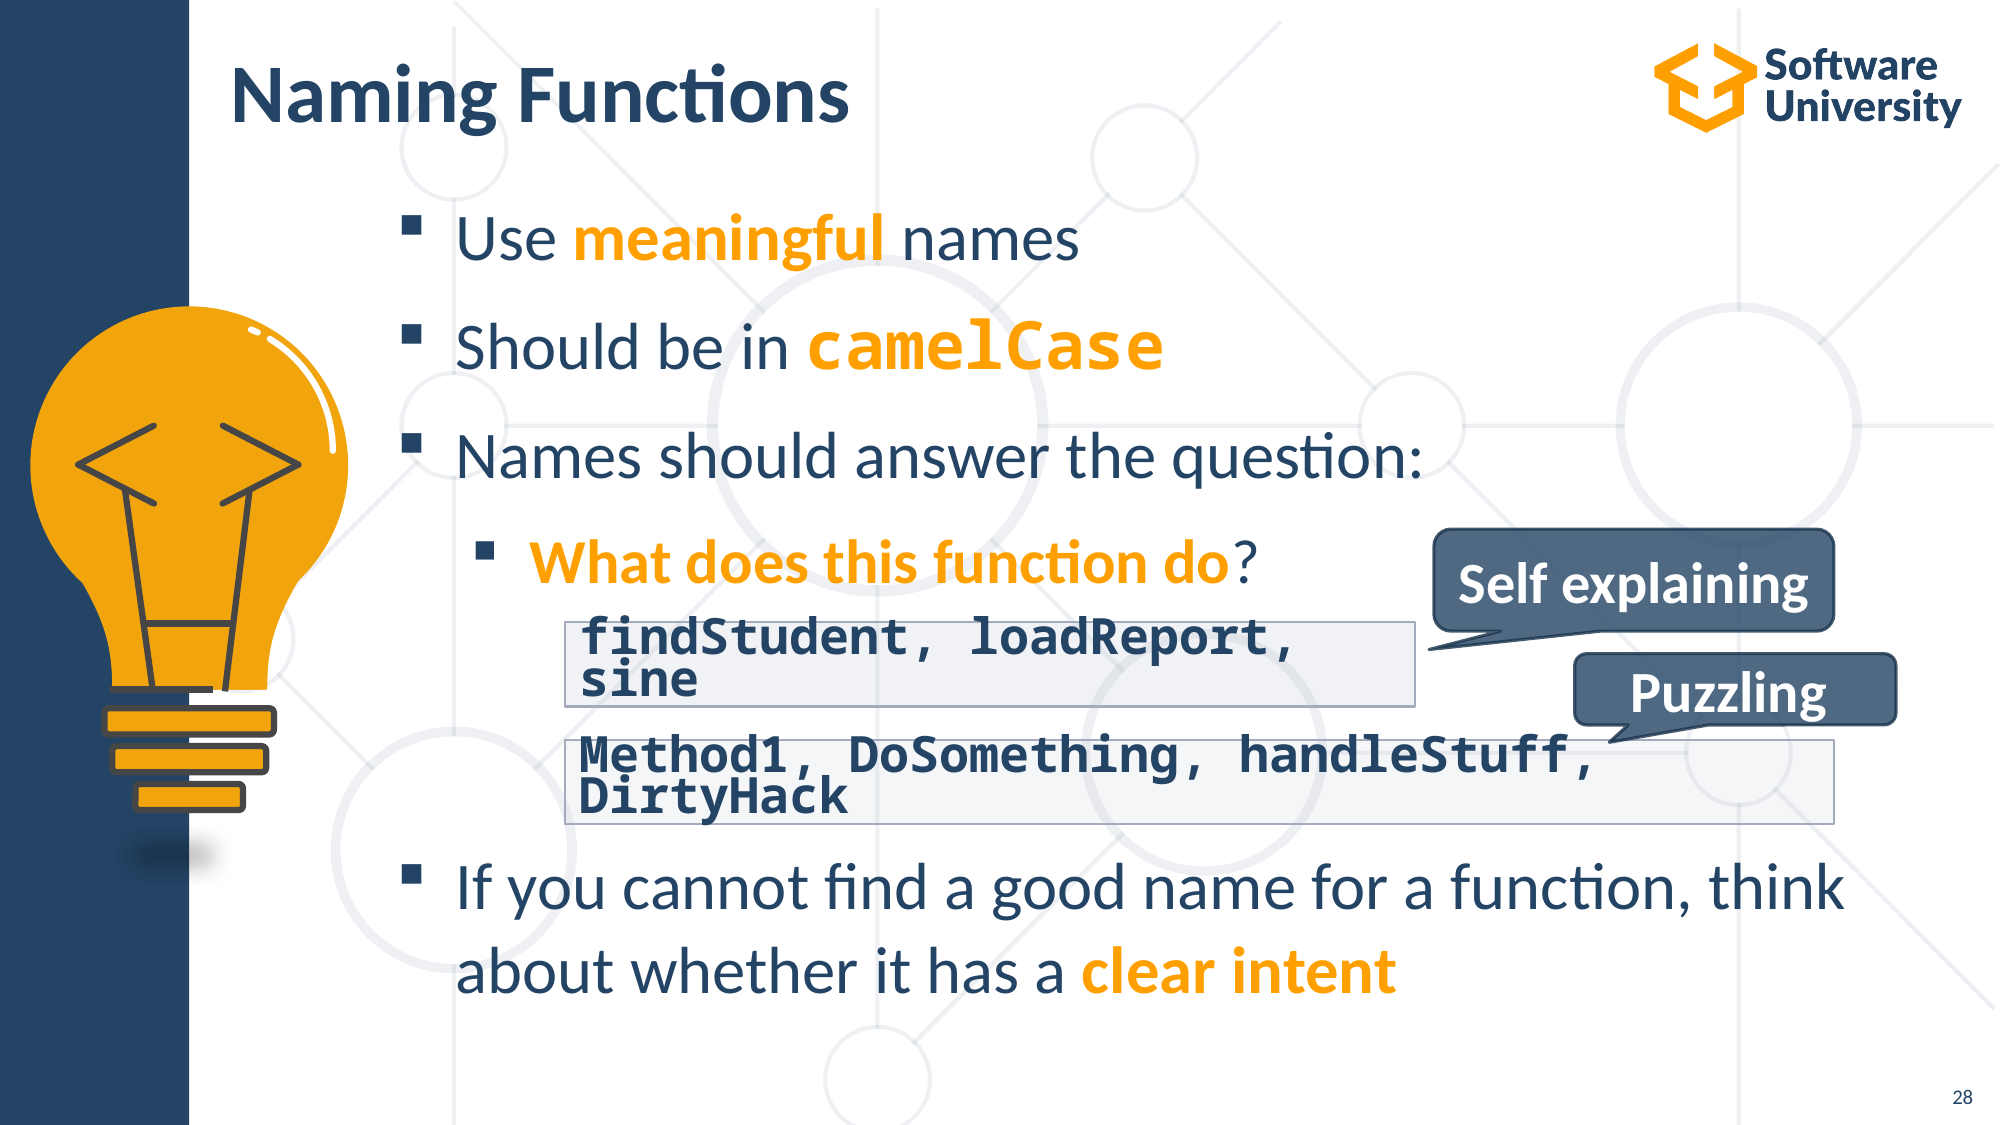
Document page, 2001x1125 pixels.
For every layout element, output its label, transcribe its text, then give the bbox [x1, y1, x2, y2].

text_box Self explaining [1426, 526, 1836, 652]
text_box Method1, DoSomething, handleStuff, DirtyHack [564, 739, 1834, 825]
title Naming Functions [212, 16, 1628, 162]
slide_number 28 [1927, 1067, 1989, 1117]
picture [1641, 31, 1973, 145]
list Use meaningful names Should be in camelCase Names should answer the question: What does this function do? If you cannot find a good name for a function, think about whether it has a clear intent [306, 183, 1968, 1094]
text_box Puzzling [1572, 651, 1899, 745]
text_box findStudent, loadReport, sine [564, 622, 1415, 707]
